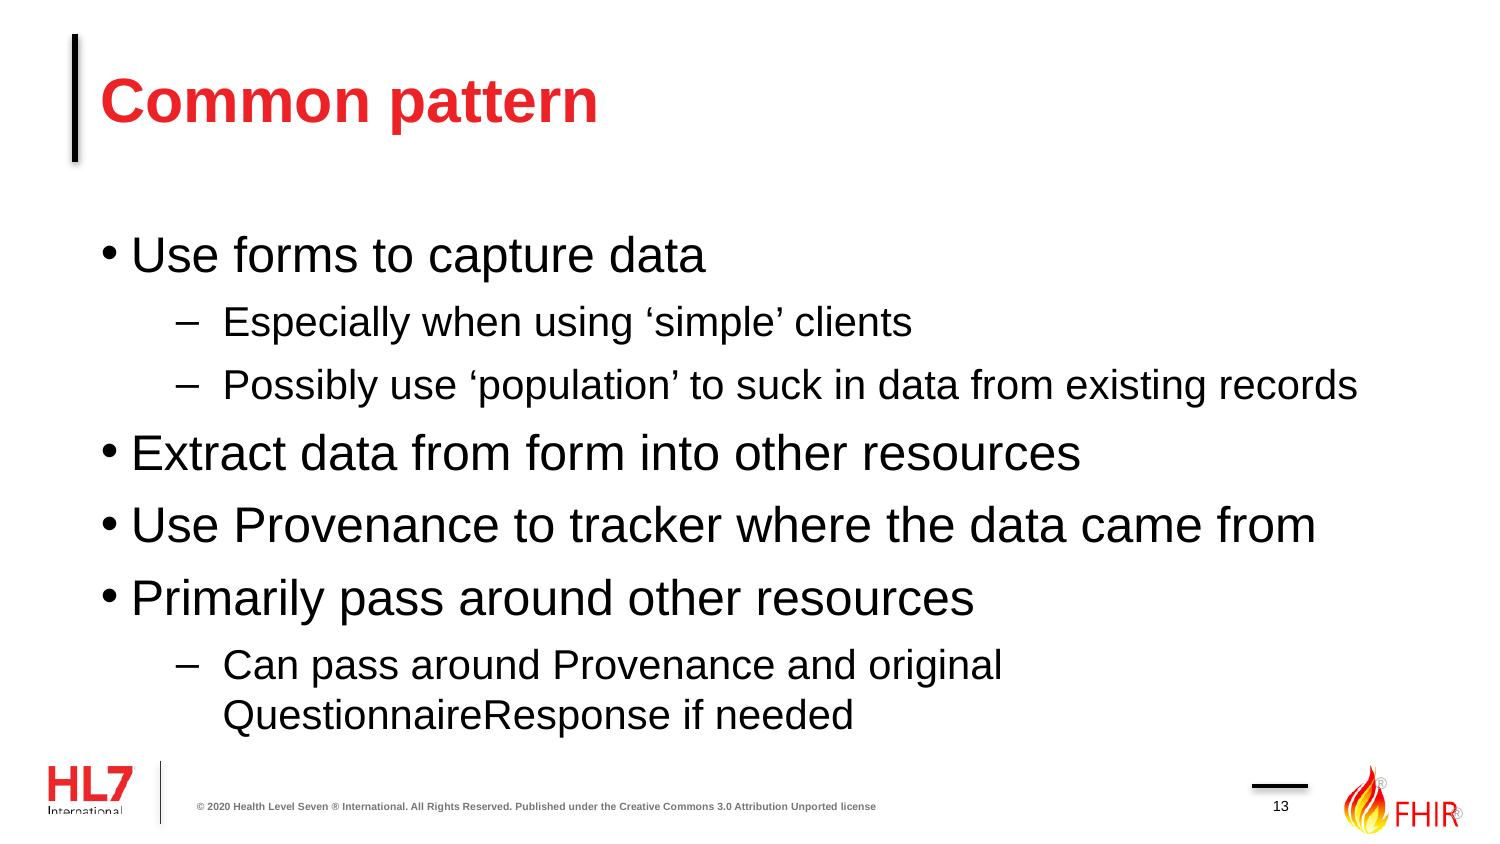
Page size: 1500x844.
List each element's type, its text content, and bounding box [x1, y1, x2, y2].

slide_number 13 [1258, 786, 1304, 814]
list Use forms to capture data Especially when using ‘simple’ clients Possibly use ‘population’ to suck in data from existing records Extract data from form into other resources Use Provenance to tracker where the data came from Primarily pass around other resources Can pass around Provenance and original QuestionnaireResponse if needed [100, 222, 1451, 731]
footer © 2020 Health Level Seven ® International. All Rights Reserved. Published under the Creative Commons 3.0 Attribution Unported license [196, 786, 941, 813]
title Common pattern [100, 33, 1451, 163]
picture [1339, 760, 1463, 837]
